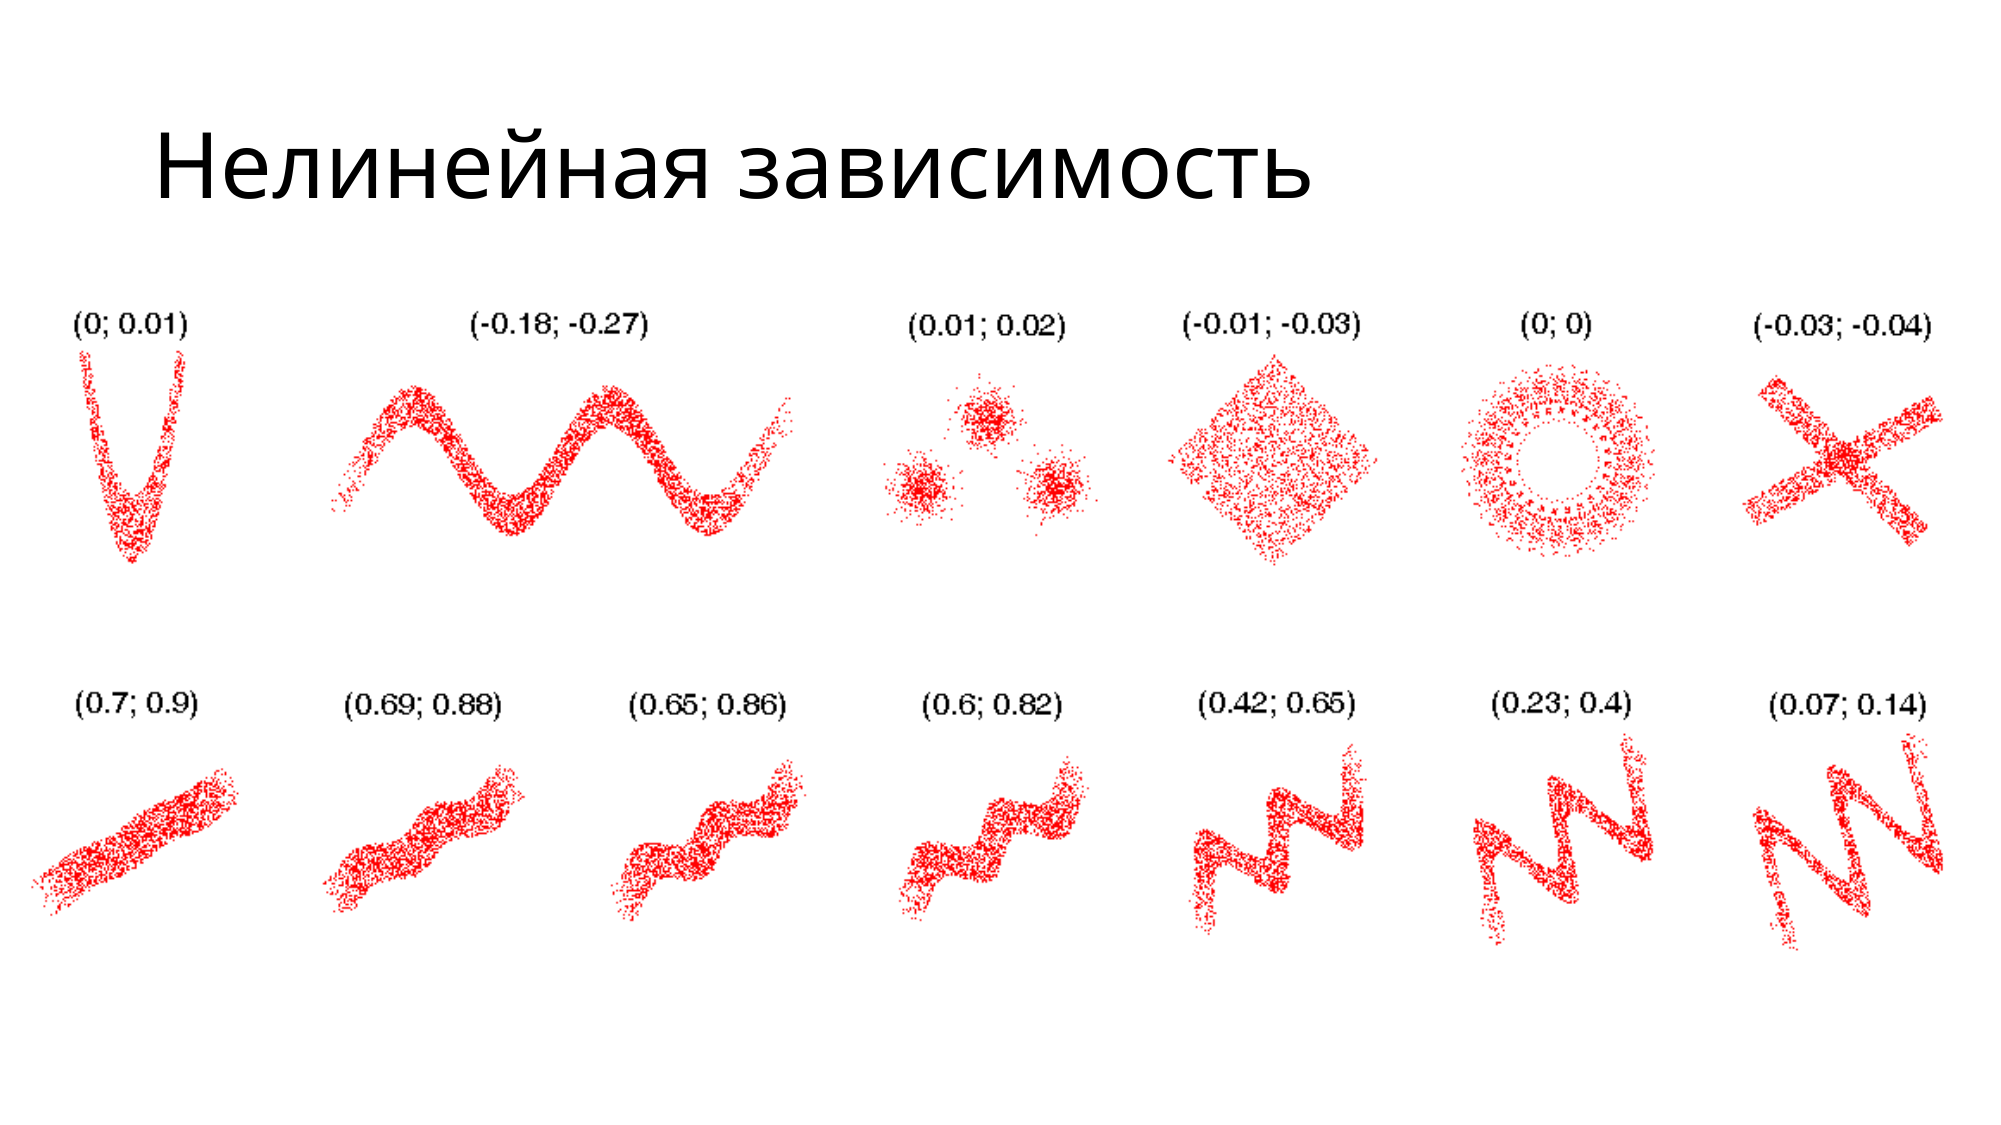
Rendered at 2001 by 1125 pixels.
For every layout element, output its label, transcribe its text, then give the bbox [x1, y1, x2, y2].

picture [0, 277, 2000, 602]
title Нелинейная зависимость [137, 59, 1863, 277]
picture [0, 656, 2000, 982]
